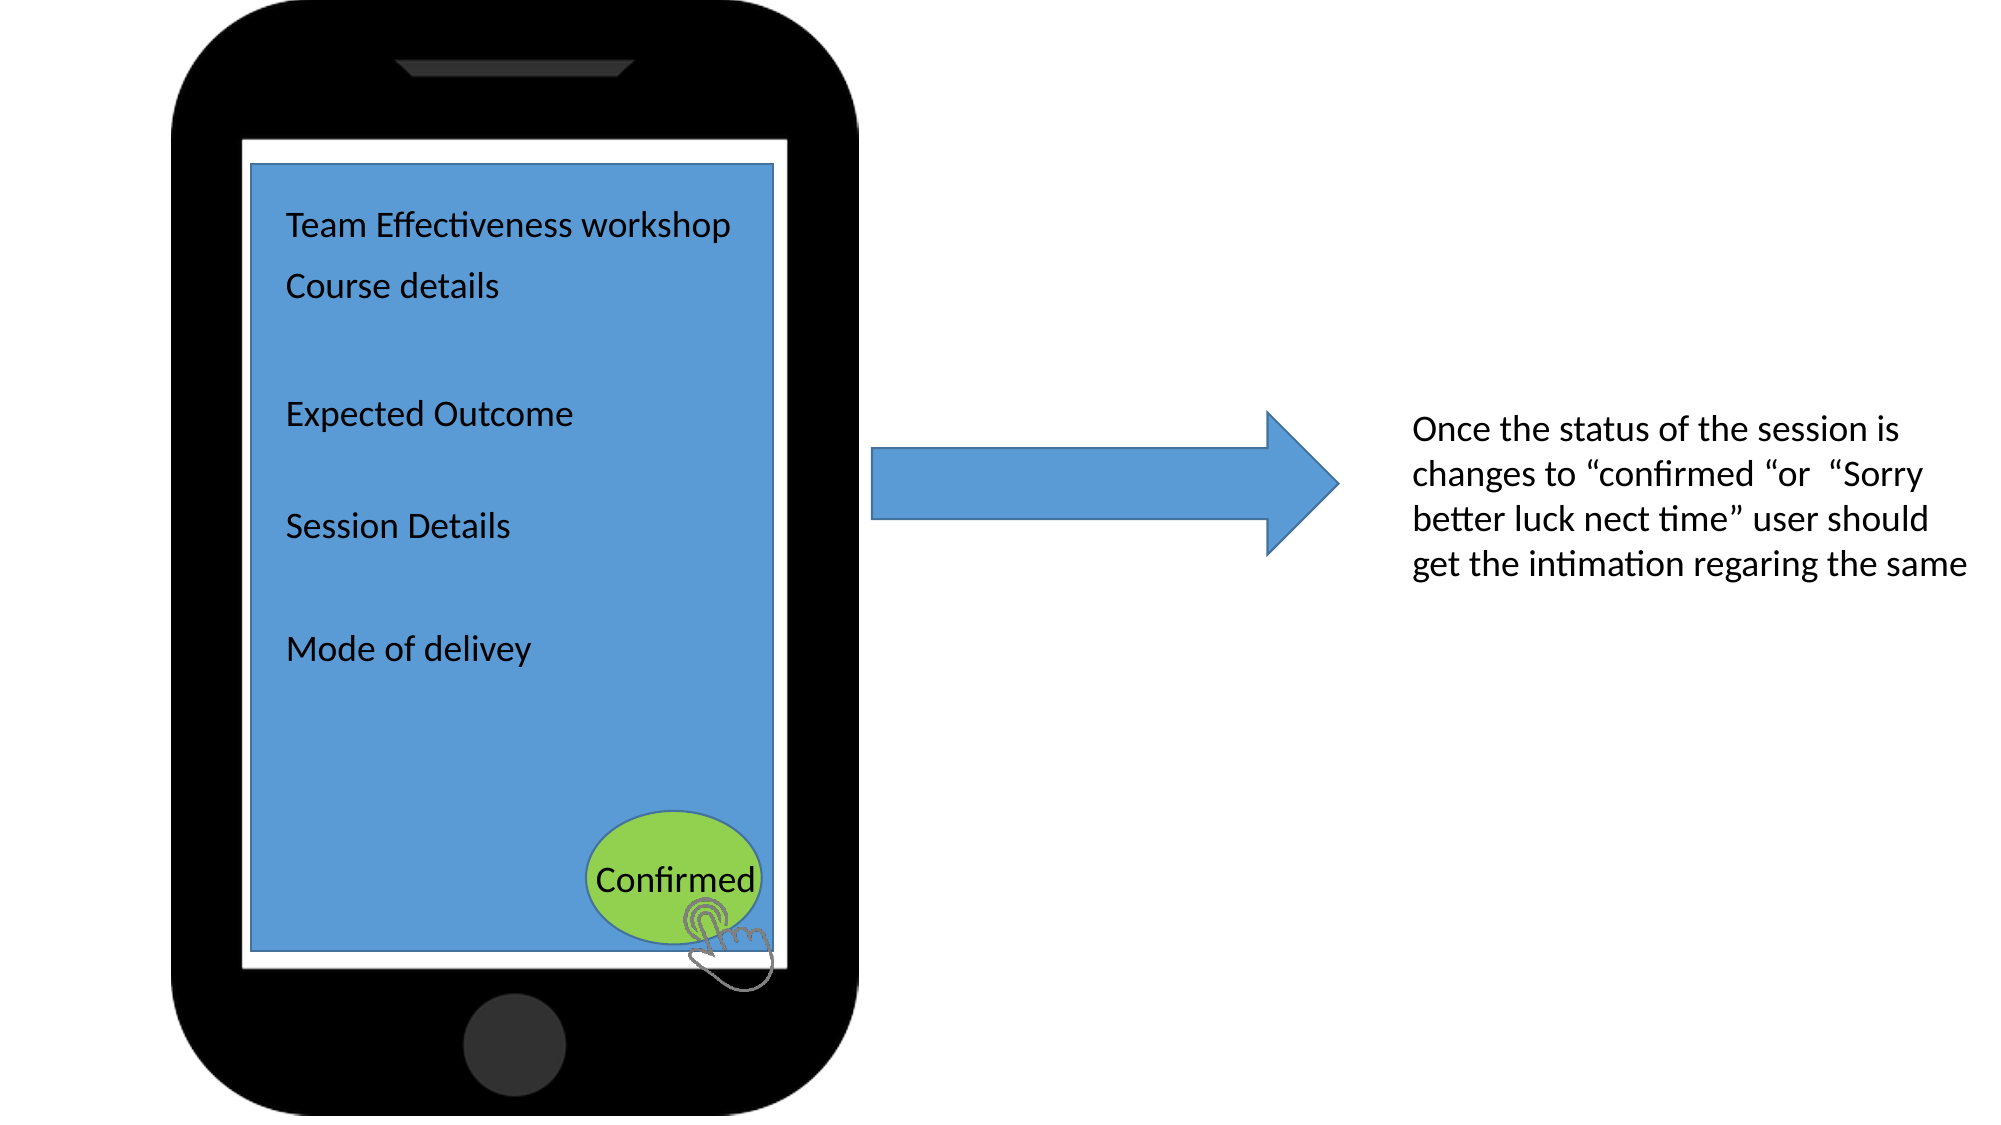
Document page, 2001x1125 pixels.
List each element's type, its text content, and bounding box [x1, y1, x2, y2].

picture [171, 0, 859, 1116]
text_box [870, 410, 1341, 558]
text_box Once the status of the session is changes to “confirmed “or “Sorry better luck nect time” user should get the intimation regaring the same [1397, 396, 2000, 591]
